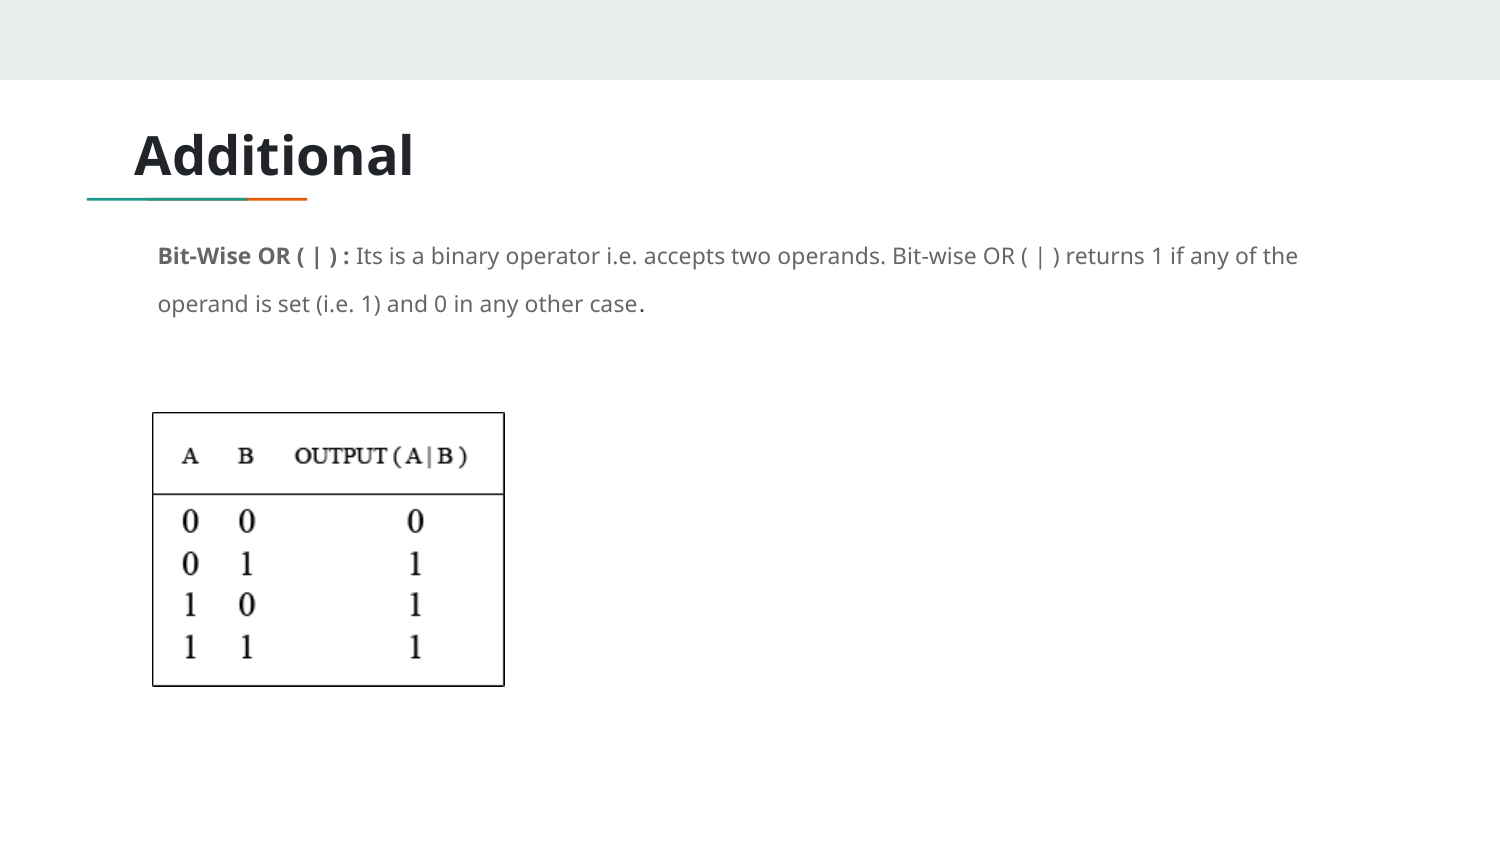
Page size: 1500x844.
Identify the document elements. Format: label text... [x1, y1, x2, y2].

text_box Bit-Wise OR ( | ) : Its is a binary operator i.e. accepts two operands. Bit-wise OR ( | ) returns 1 if any of the operand is set (i.e. 1) and 0 in any other case. [119, 213, 1402, 816]
picture [152, 412, 505, 687]
title Additional [119, 93, 1381, 182]
